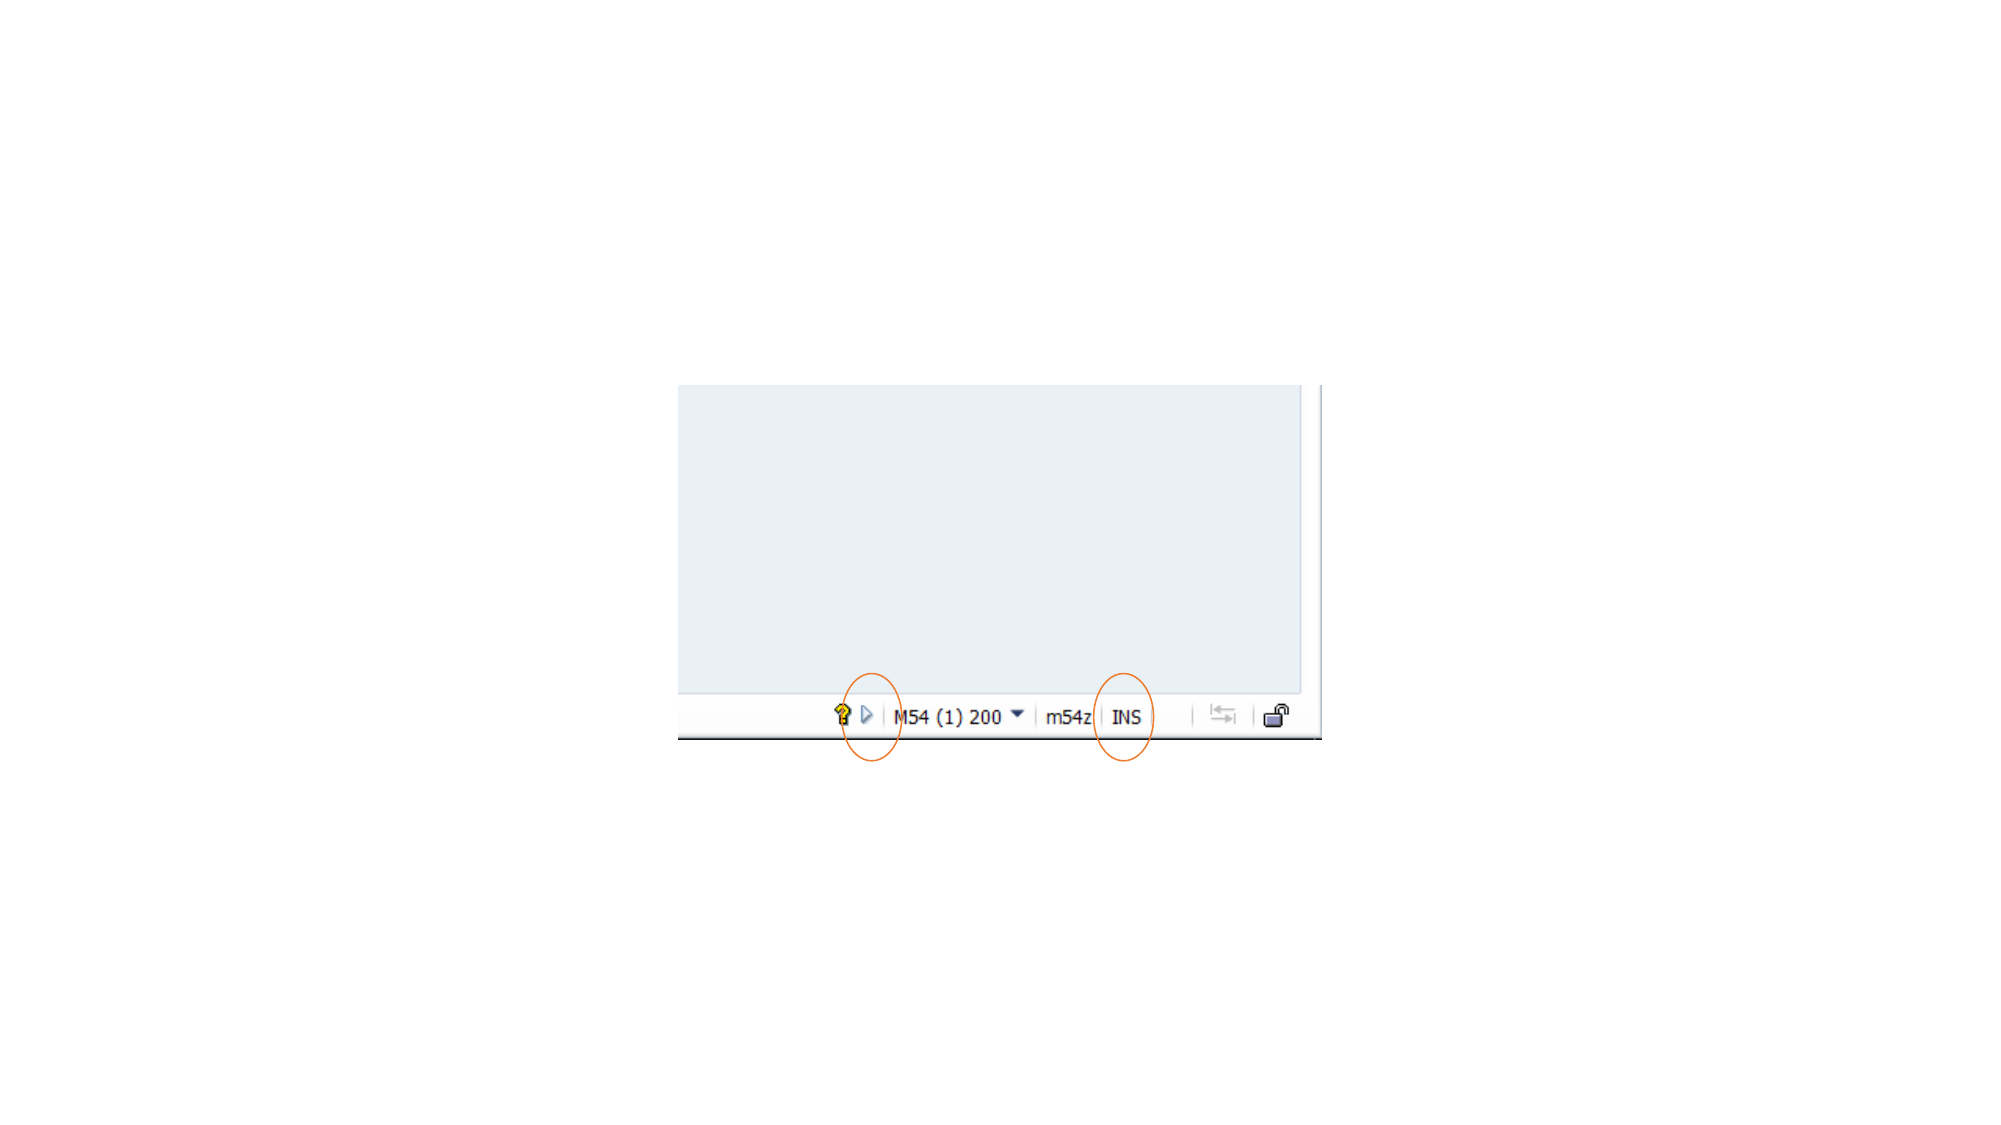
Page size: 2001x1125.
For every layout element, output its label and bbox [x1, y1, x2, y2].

text_box [846, 740, 898, 761]
picture [678, 385, 1322, 740]
text_box [1098, 740, 1150, 761]
